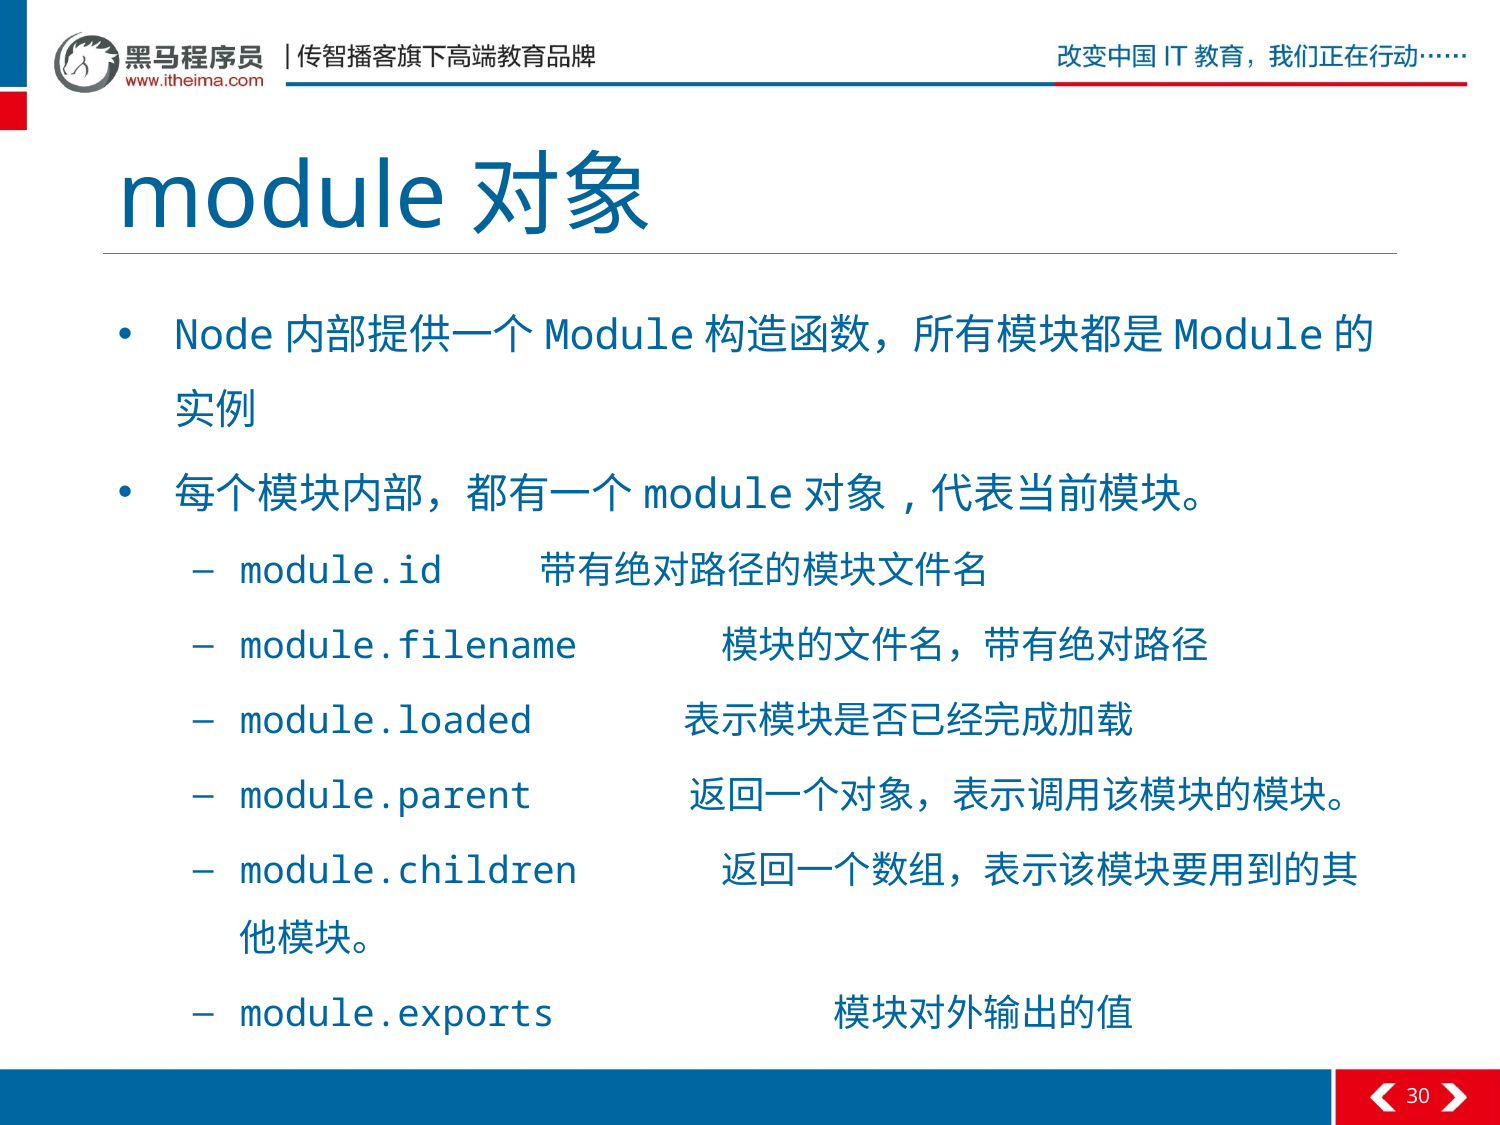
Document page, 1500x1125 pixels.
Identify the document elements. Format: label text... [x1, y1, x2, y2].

picture [0, 0, 1500, 1125]
list Node内部提供一个Module构造函数，所有模块都是Module的实例 每个模块内部，都有一个module对象,代表当前模块。 module.id 带有绝对路径的模块文件名 module.filename 模块的文件名，带有绝对路径 module.loaded 表示模块是否已经完成加载 module.parent 返回一个对象，表示调用该模块的模块。 module.children 返回一个数组，表示该模块要用到的其他模块。 module.exports 模块对外输出的值 [103, 275, 1397, 1040]
slide_number 30 [1336, 1070, 1500, 1124]
title module对象 [103, 95, 1397, 254]
